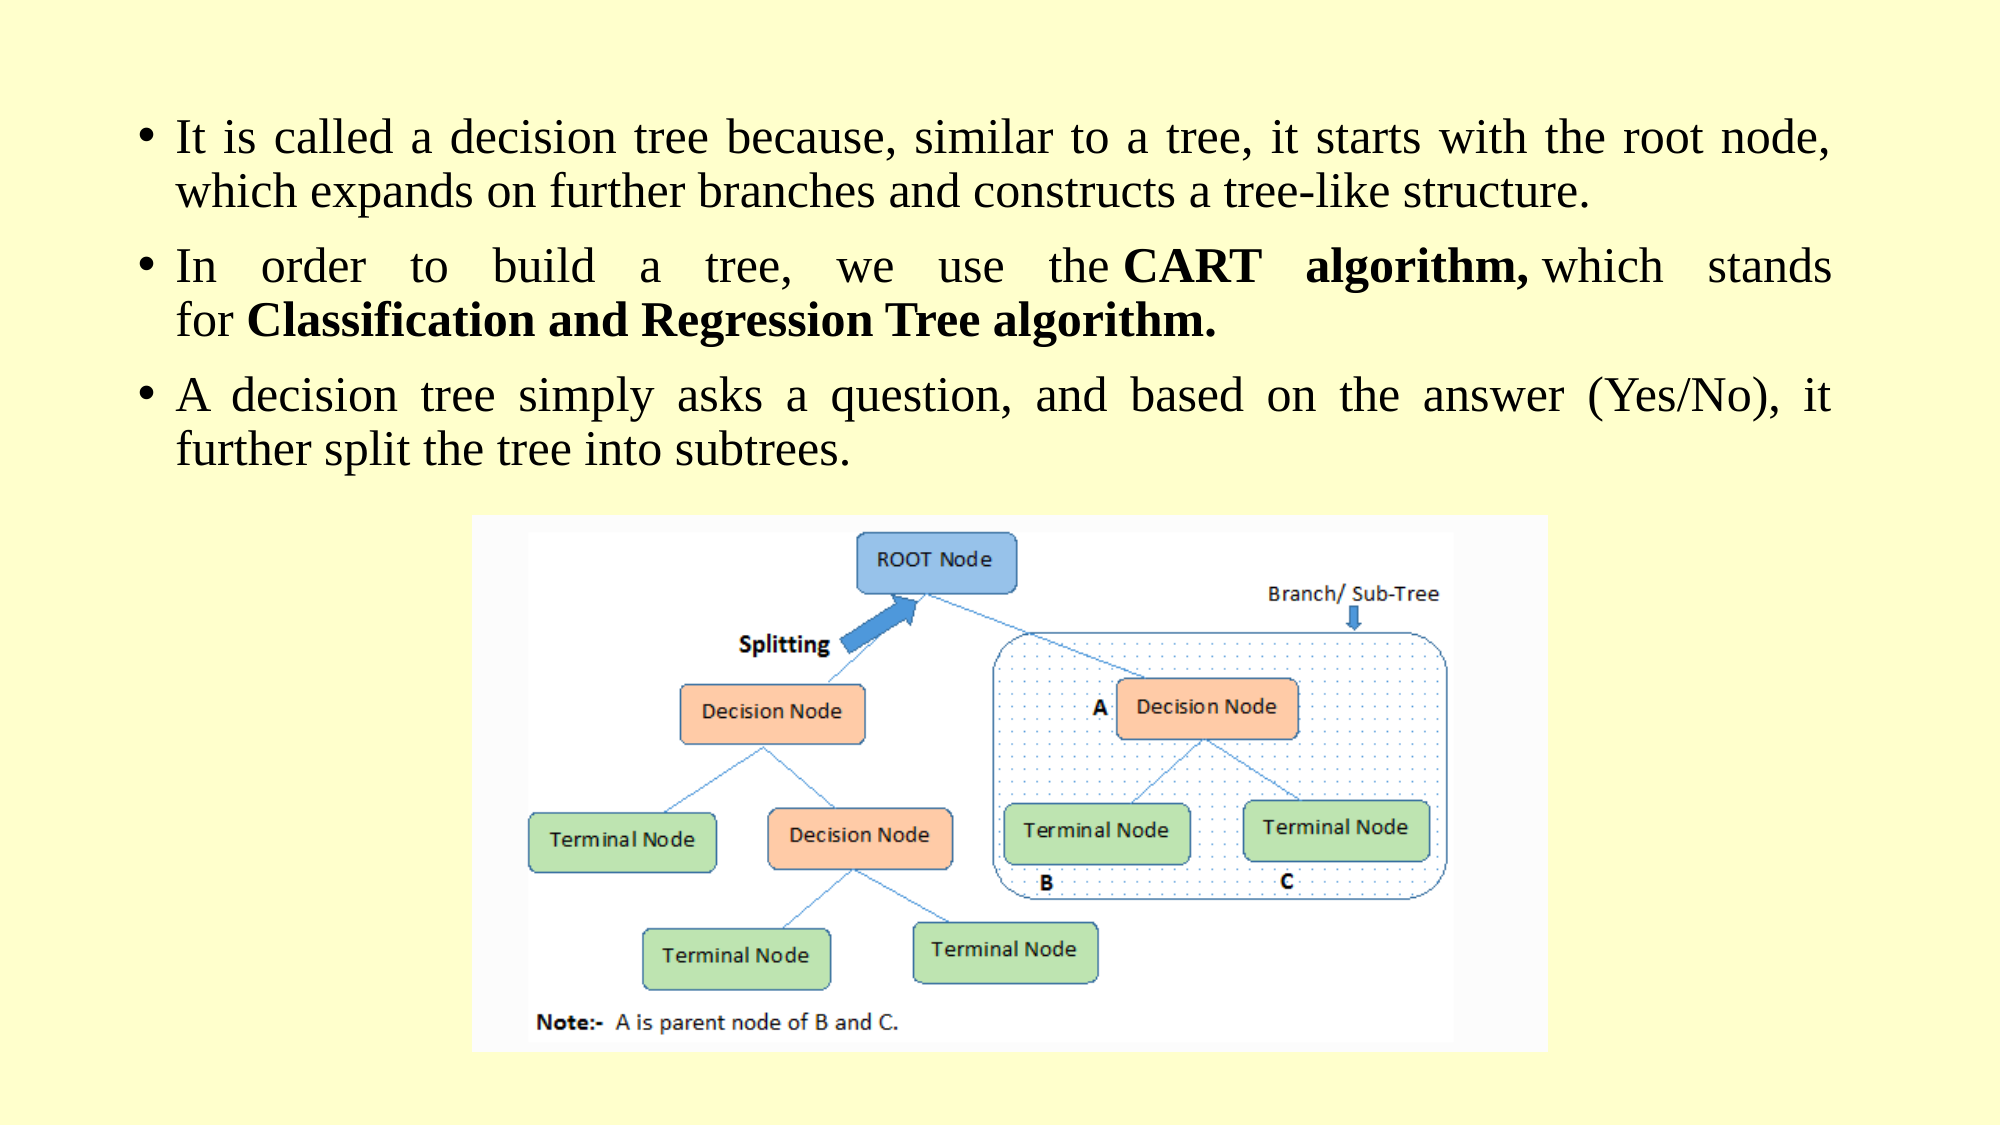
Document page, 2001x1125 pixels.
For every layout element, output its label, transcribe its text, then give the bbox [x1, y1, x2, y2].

list It is called a decision tree because, similar to a tree, it starts with the root node, which expands on further branches and constructs a tree-like structure. In order to build a tree, we use the CART algorithm, which stands for Classification and Regression Tree algorithm. A decision tree simply asks a question, and based on the answer (Yes/No), it further split the tree into subtrees. [122, 102, 1848, 579]
picture [472, 515, 1548, 1052]
